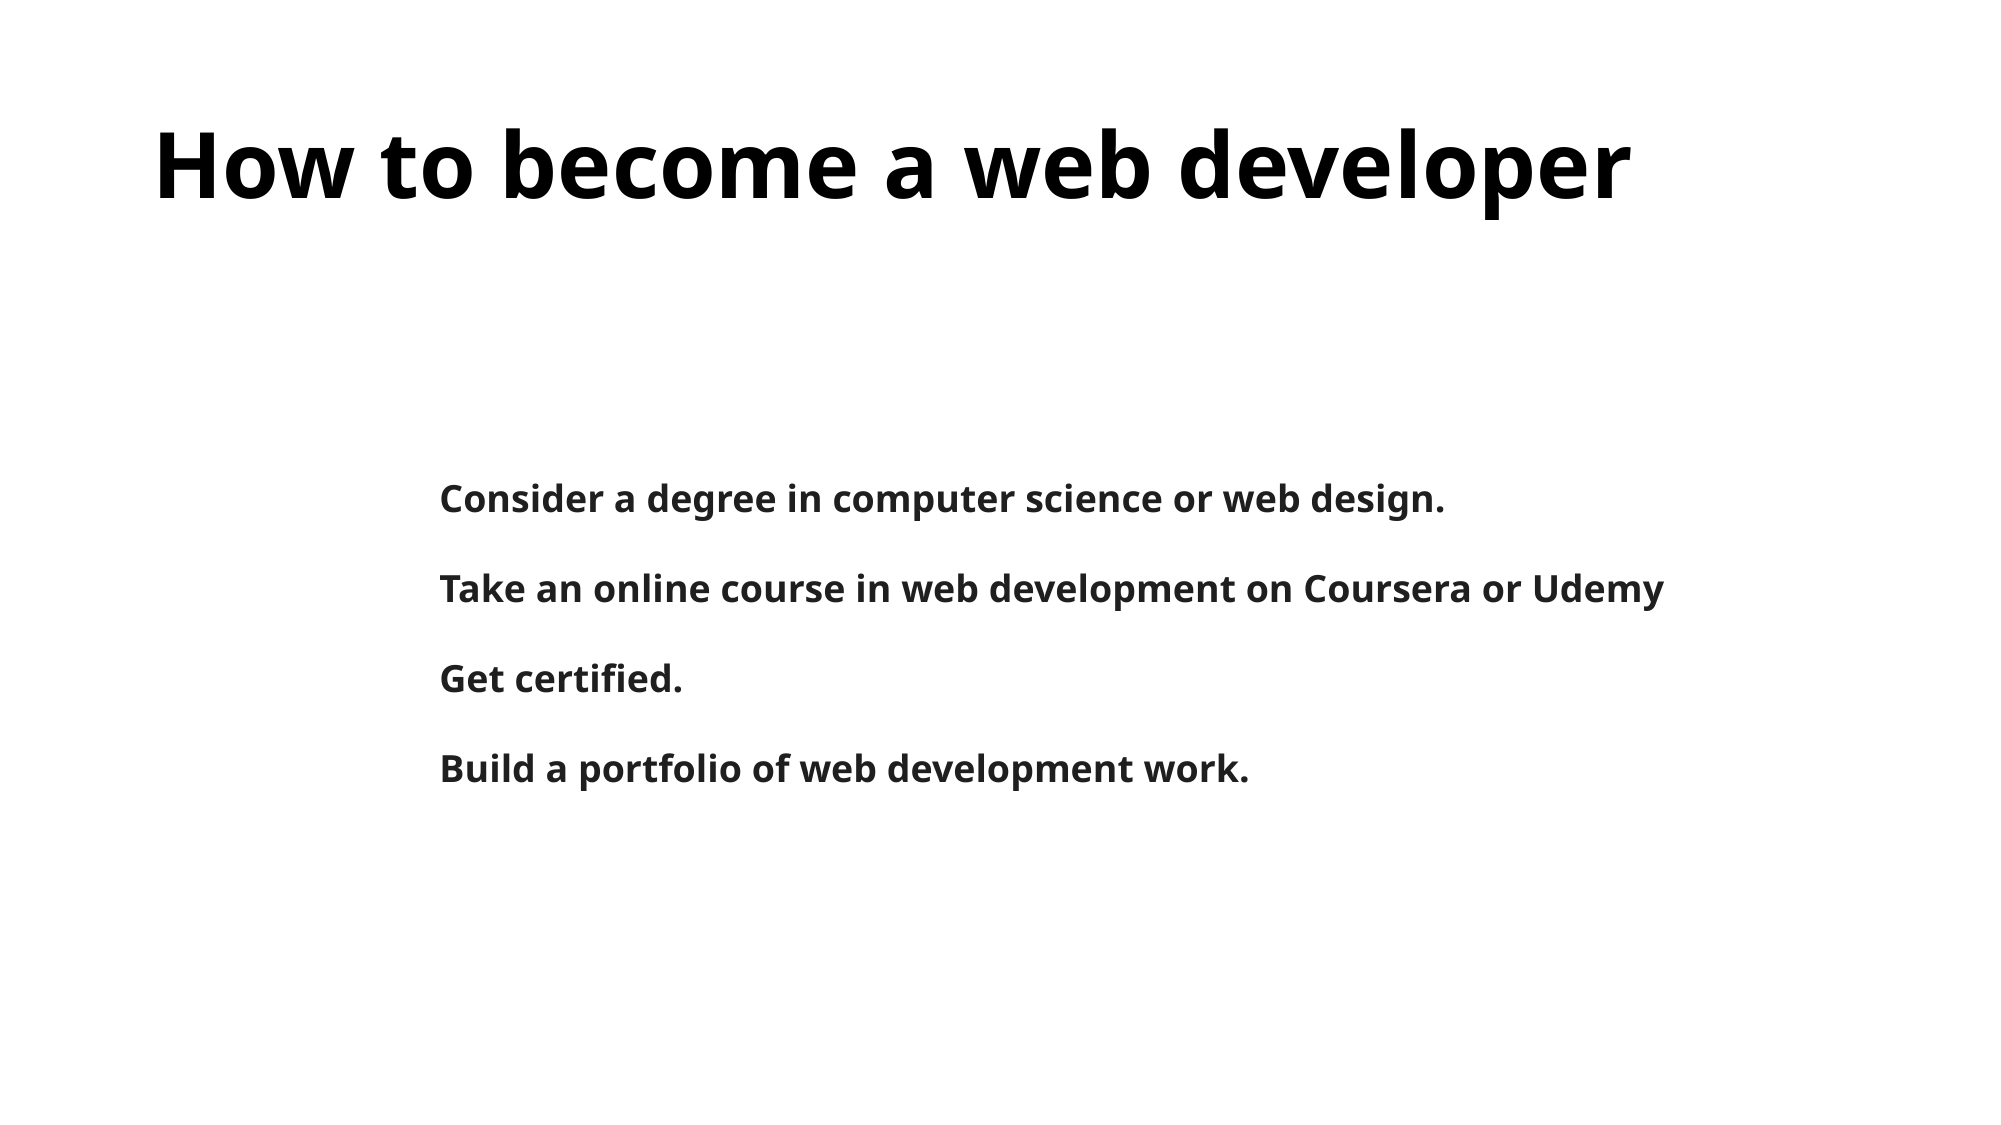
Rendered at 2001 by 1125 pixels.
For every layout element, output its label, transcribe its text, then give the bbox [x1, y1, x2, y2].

text_box Consider a degree in computer science or web design. Take an online course in web development on Coursera or Udemy Get certified. Build a portfolio of web development work. [424, 467, 1745, 888]
title How to become a web developer [137, 59, 1863, 278]
